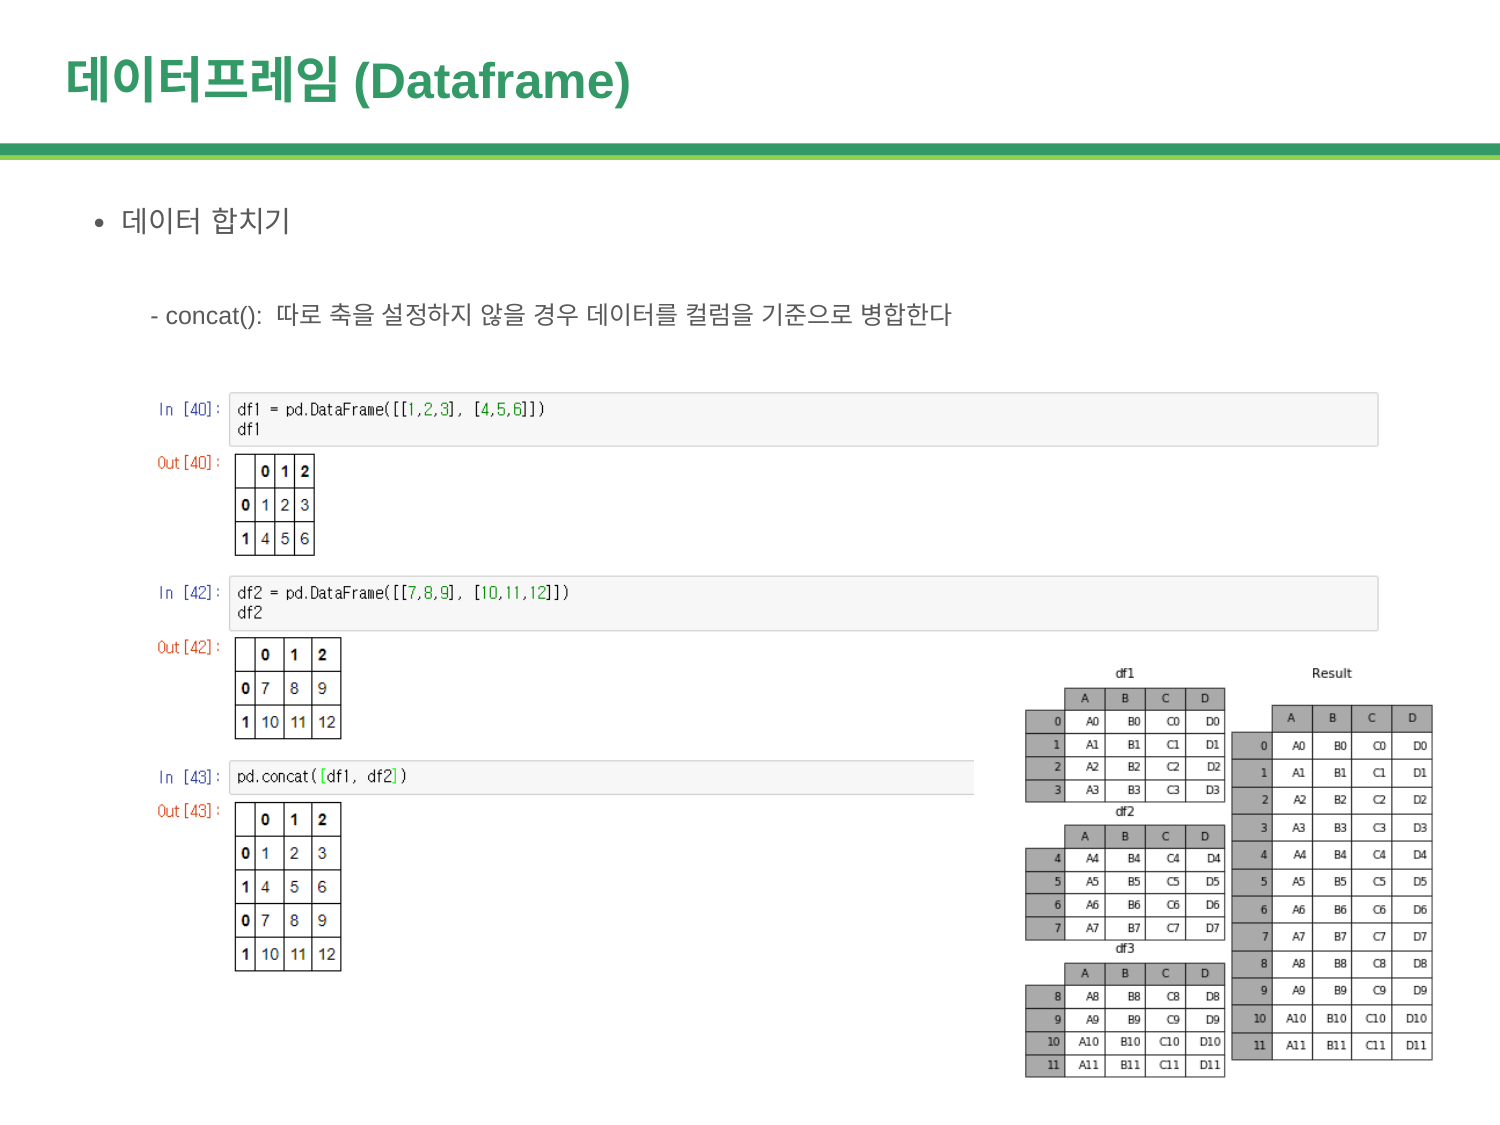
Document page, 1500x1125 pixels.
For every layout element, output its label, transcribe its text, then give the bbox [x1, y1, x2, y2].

text_box [0, 141, 1500, 157]
text_box - concat(): 따로 축을 설정하지 않을 경우 데이터를 컬럼을 기준으로 병합한다 [135, 292, 1472, 338]
text_box [0, 157, 1500, 162]
picture [140, 383, 1456, 1118]
text_box ∙ 데이터 합치기 [75, 196, 1412, 246]
text_box 데이터프레임(Dataframe) [50, 41, 647, 116]
